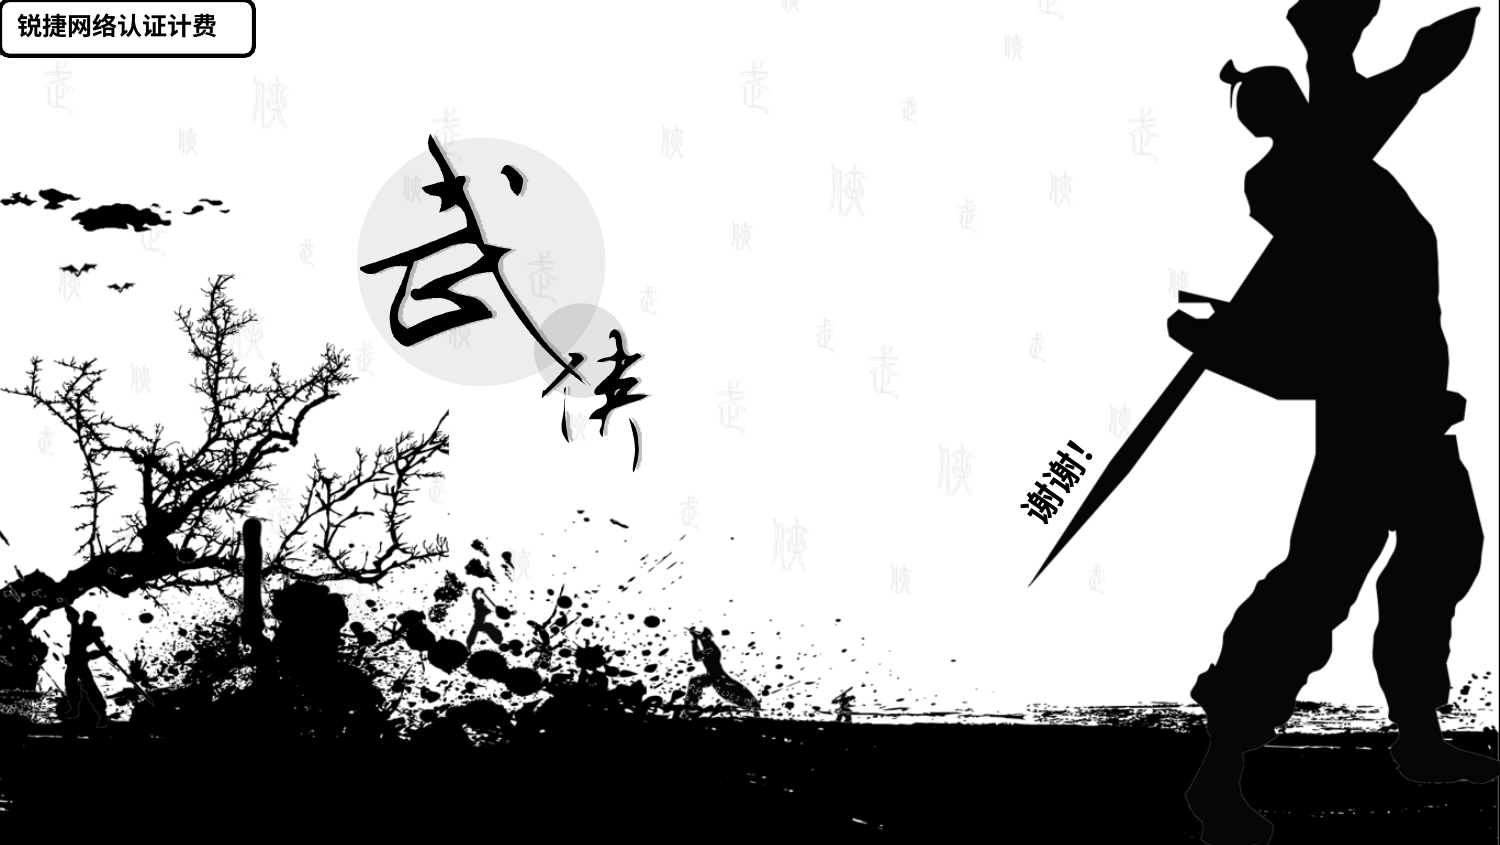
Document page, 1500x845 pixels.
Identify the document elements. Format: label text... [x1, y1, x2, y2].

picture [0, 0, 1500, 845]
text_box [324, 58, 680, 490]
text_box 谢谢！ [991, 387, 1136, 558]
